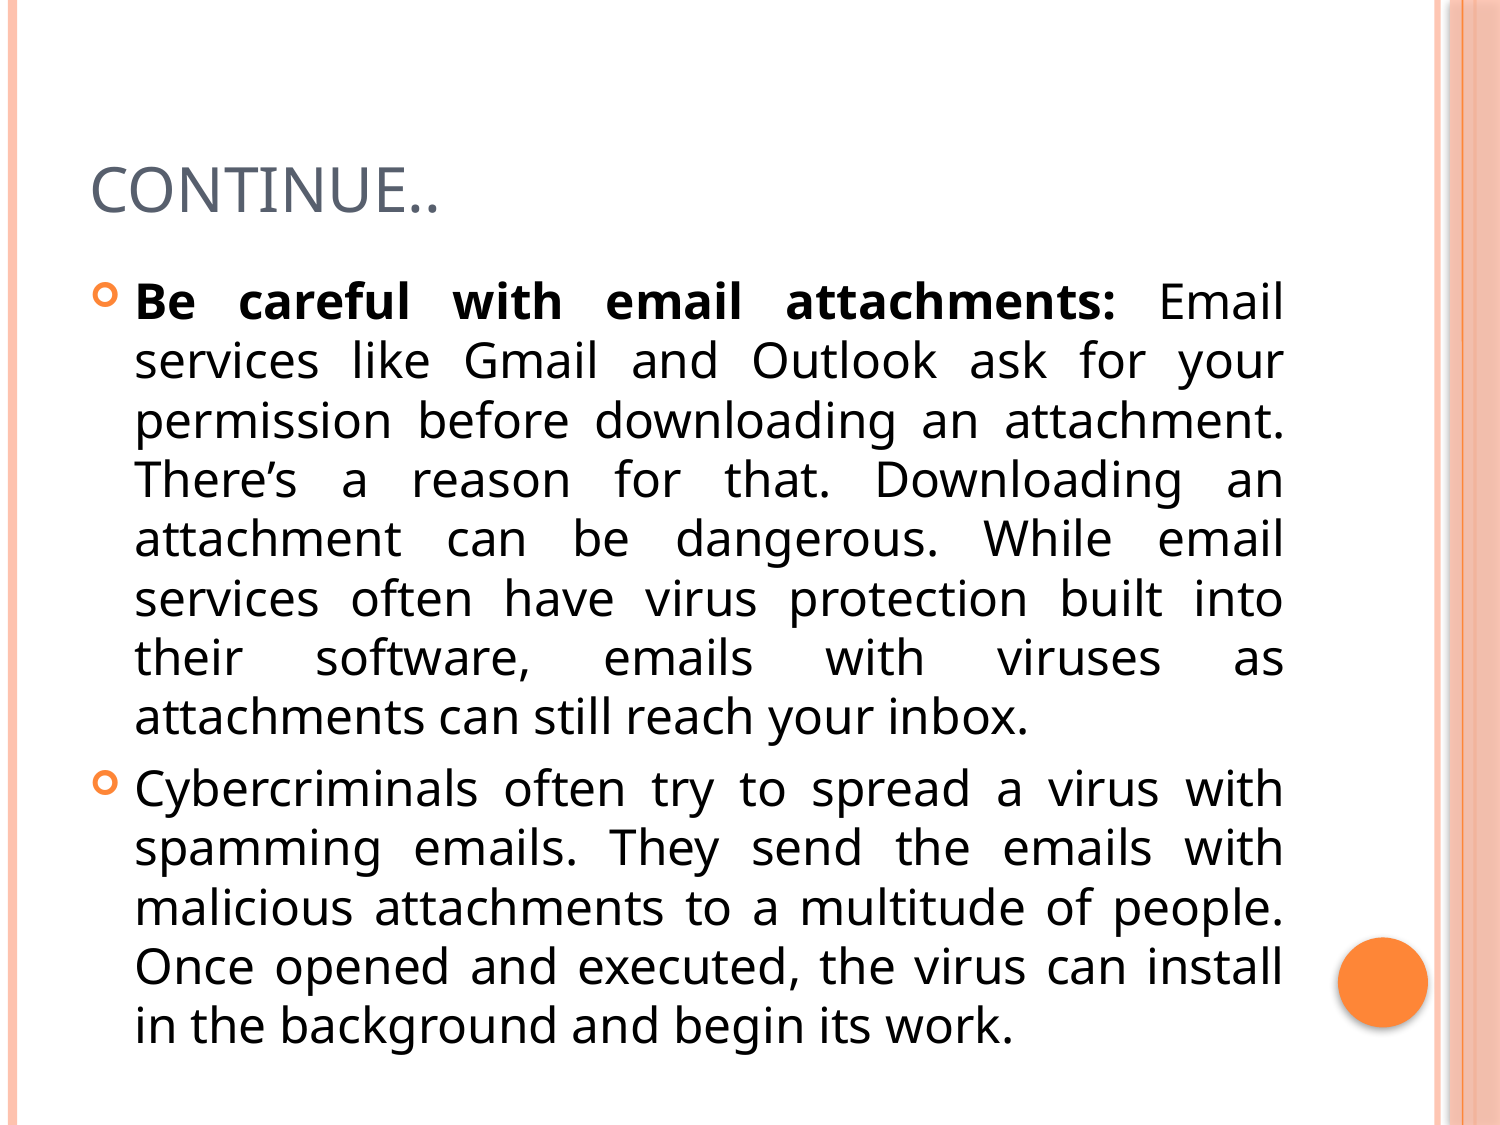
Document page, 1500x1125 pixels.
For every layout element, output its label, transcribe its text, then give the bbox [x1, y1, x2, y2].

list Be careful with email attachments: Email services like Gmail and Outlook ask for your permission before downloading an attachment. There’s a reason for that. Downloading an attachment can be dangerous. While email services often have virus protection built into their software, emails with viruses as attachments can still reach your inbox. Cybercriminals often try to spread a virus with spamming emails. They send the emails with malicious attachments to a multitude of people. Once opened and executed, the virus can install in the background and begin its work. [75, 262, 1300, 1062]
title Continue.. [75, 45, 1300, 233]
